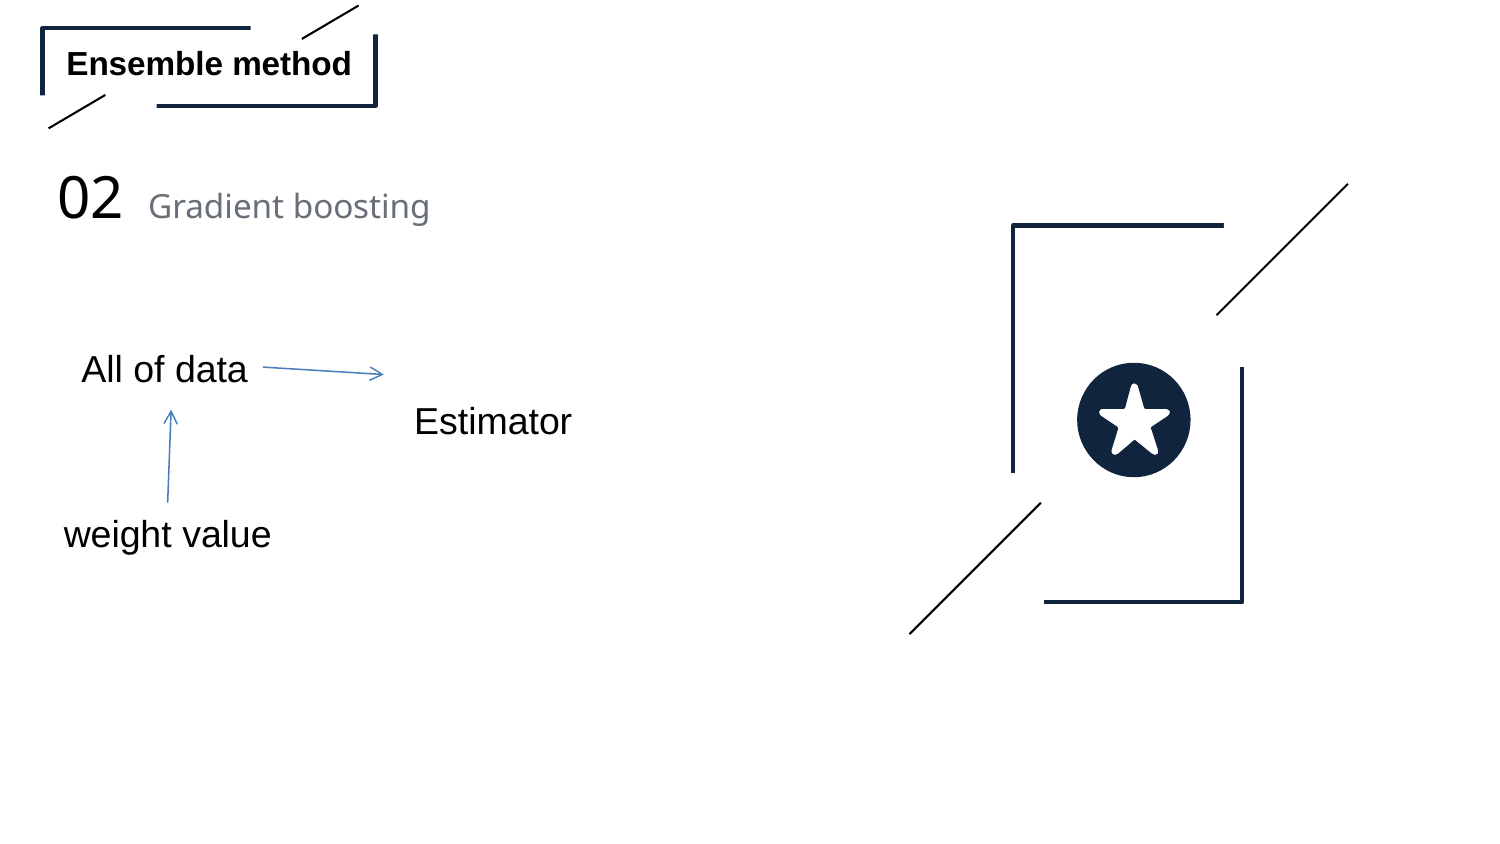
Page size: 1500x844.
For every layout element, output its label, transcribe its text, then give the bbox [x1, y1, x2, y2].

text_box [909, 183, 1349, 657]
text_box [42, 152, 437, 239]
text_box weight value [48, 502, 287, 563]
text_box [262, 367, 385, 375]
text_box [167, 409, 172, 503]
text_box Estimator [399, 389, 588, 450]
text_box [0, 5, 435, 129]
text_box All of data [66, 337, 263, 397]
